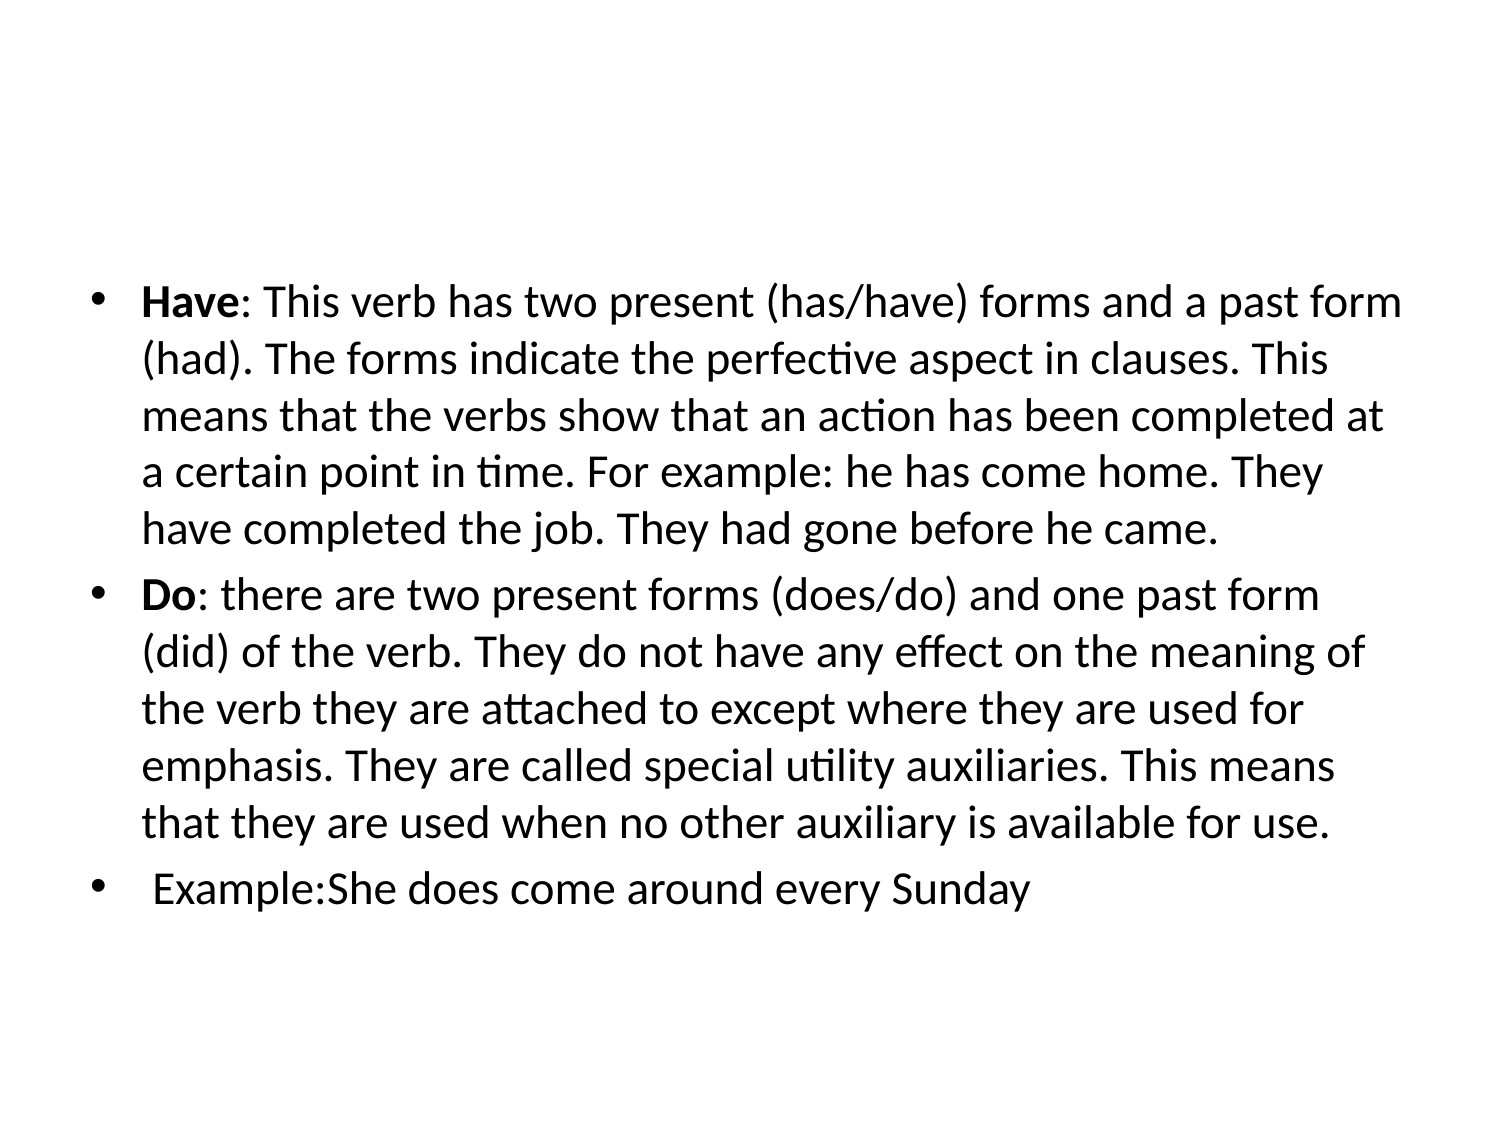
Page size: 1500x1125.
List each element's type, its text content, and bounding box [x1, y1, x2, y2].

list Have: This verb has two present (has/have) forms and a past form (had). The forms indicate the perfective aspect in clauses. This means that the verbs show that an action has been completed at a certain point in time. For example: he has come home. They have completed the job. They had gone before he came. Do: there are two present forms (does/do) and one past form (did) of the verb. They do not have any effect on the meaning of the verb they are attached to except where they are used for emphasis. They are called special utility auxiliaries. This means that they are used when no other auxiliary is available for use. Example:She does come around every Sunday [75, 262, 1425, 1005]
